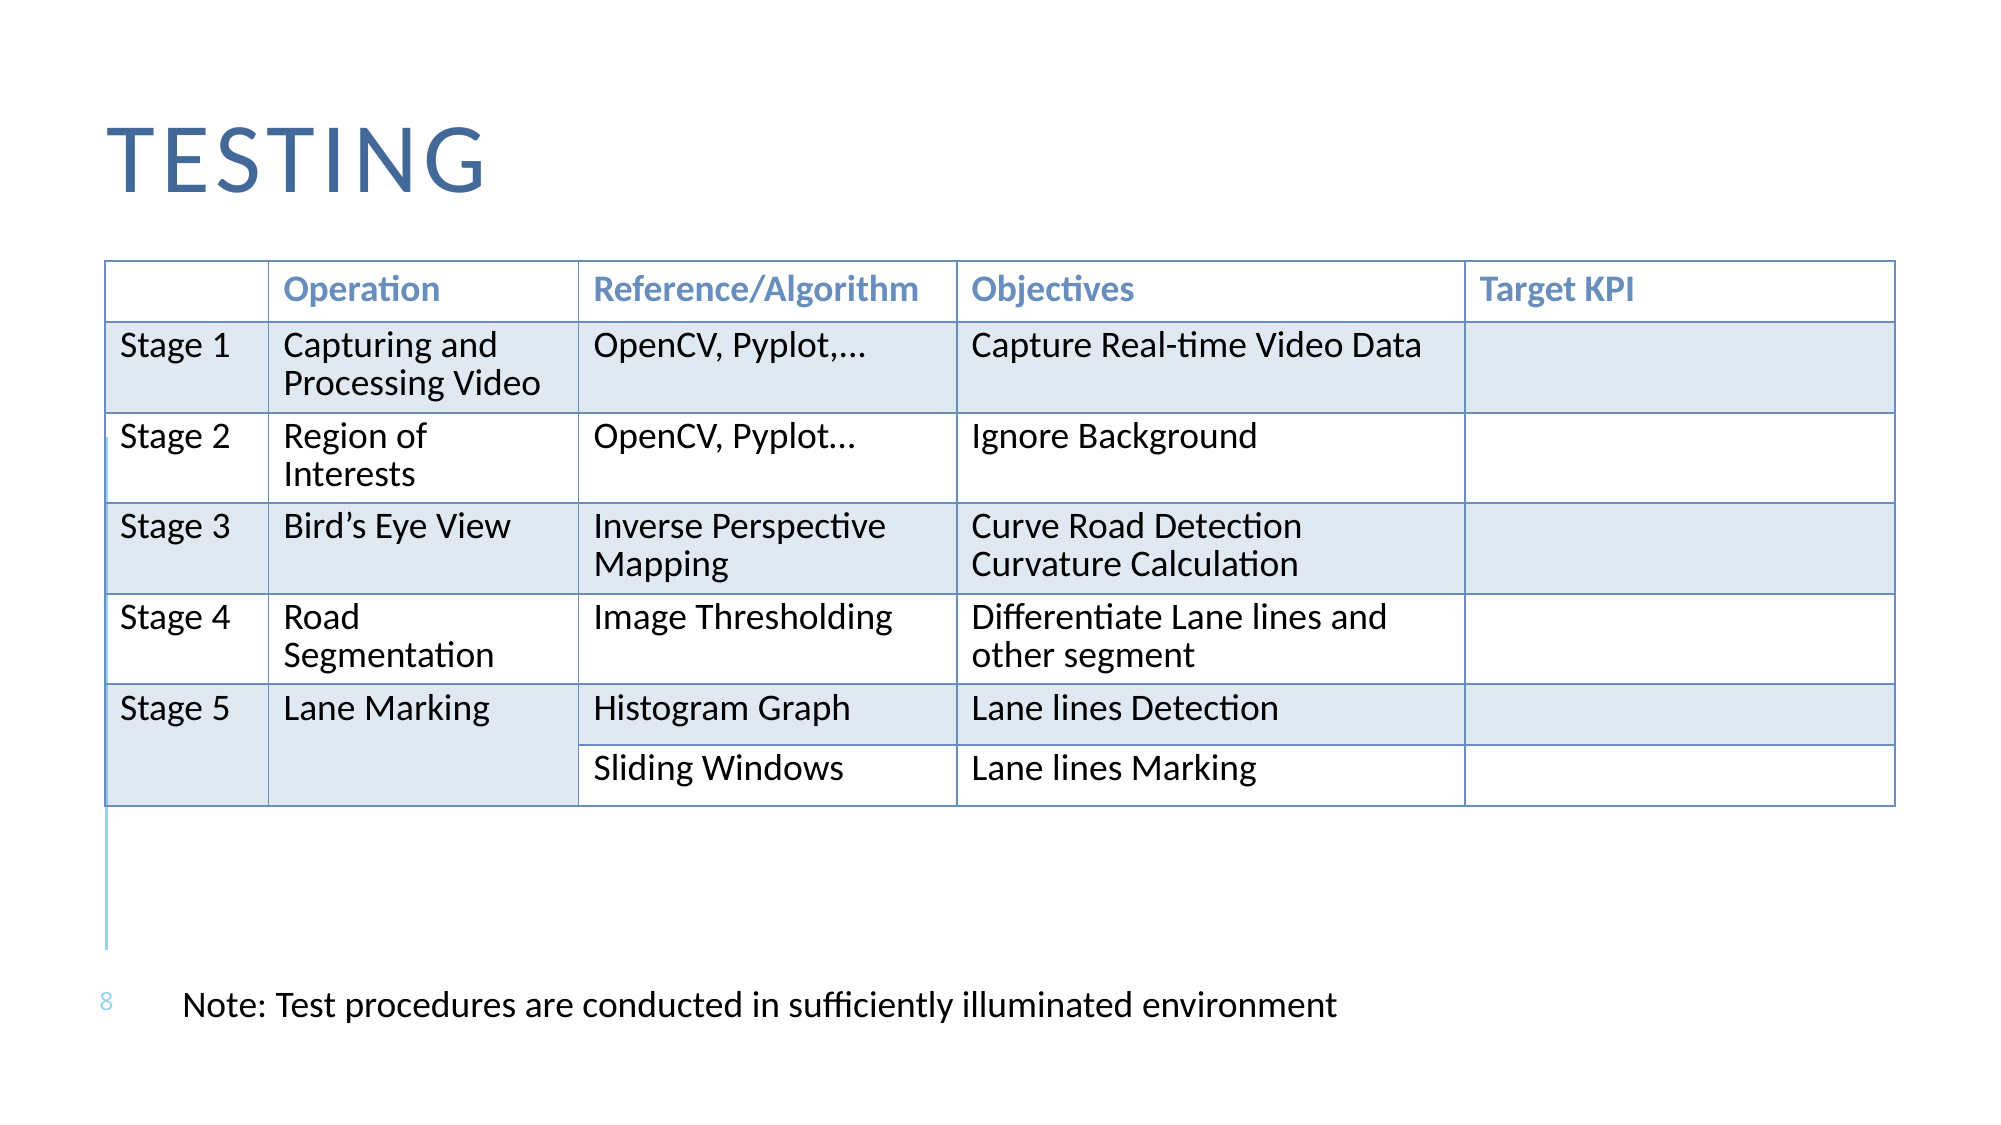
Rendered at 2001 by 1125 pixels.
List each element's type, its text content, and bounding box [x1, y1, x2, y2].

table_cell Stage 3 [106, 504, 268, 593]
table_cell OpenCV, Pyplot… [579, 414, 956, 502]
title Testing [106, 106, 1757, 257]
table_cell Histogram Graph [579, 685, 956, 744]
table_header Reference/Algorithm [579, 262, 956, 321]
table_cell Road Segmentation [269, 595, 578, 683]
text_box Note: Test procedures are conducted in sufficiently illuminated environment [167, 972, 1769, 1032]
table_cell Stage 1 [106, 323, 268, 412]
table_cell Differentiate Lane lines and other segment [958, 595, 1464, 683]
table_header [106, 262, 268, 321]
table_cell Image Thresholding [579, 595, 956, 683]
slide_number 8 [68, 987, 144, 1018]
table_header Target KPI [1466, 262, 1894, 321]
table_cell Stage 5 [106, 685, 268, 805]
table_cell Region of Interests [269, 414, 578, 502]
table_cell [1466, 746, 1894, 805]
table_cell Ignore Background [958, 414, 1464, 502]
table_cell Stage 4 [106, 595, 268, 683]
table_header Objectives [958, 262, 1464, 321]
table_cell OpenCV, Pyplot,... [579, 323, 956, 412]
table_cell [1466, 685, 1894, 744]
table_cell Inverse Perspective Mapping [579, 504, 956, 593]
table_cell Sliding Windows [579, 746, 956, 805]
table_cell [1466, 323, 1894, 412]
table_cell Curve Road Detection Curvature Calculation [958, 504, 1464, 593]
table_cell Stage 2 [106, 414, 268, 502]
table_cell [1466, 504, 1894, 593]
table_cell Lane lines Detection [958, 685, 1464, 744]
table_cell [1466, 414, 1894, 502]
table_cell [1466, 595, 1894, 683]
table_cell Bird’s Eye View [269, 504, 578, 593]
table_header Operation [269, 262, 578, 321]
table_cell Capture Real-time Video Data [958, 323, 1464, 412]
table_cell Lane Marking [269, 685, 578, 805]
table_cell Lane lines Marking [958, 746, 1464, 805]
table_cell Capturing and Processing Video [269, 323, 578, 412]
